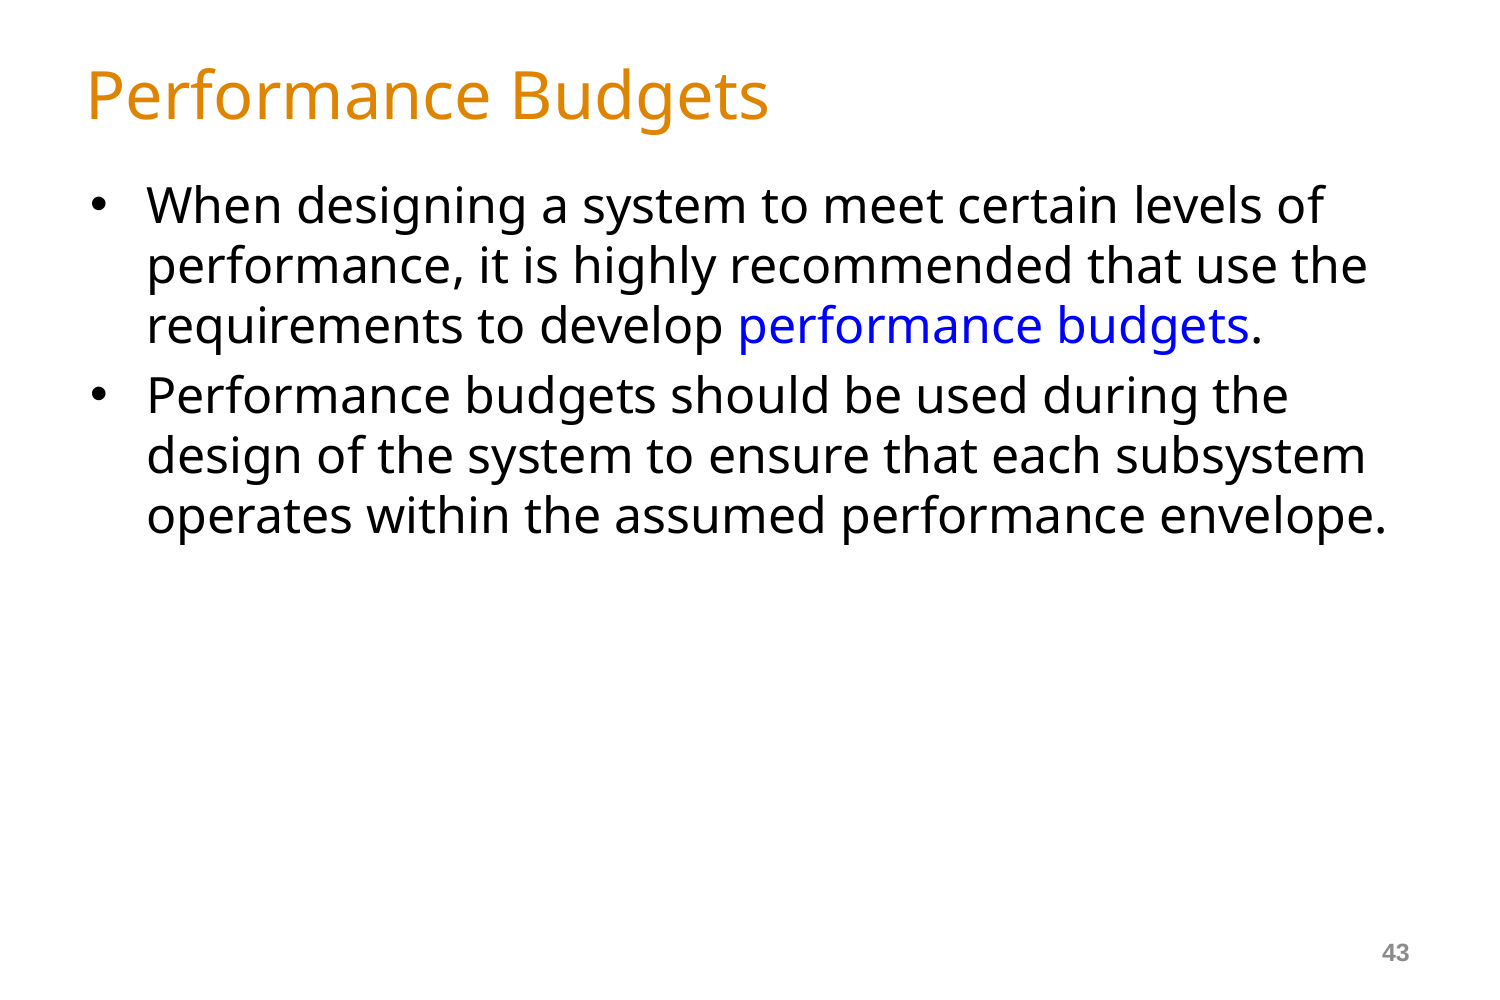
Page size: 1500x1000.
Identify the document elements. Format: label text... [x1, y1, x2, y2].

list When designing a system to meet certain levels of performance, it is highly recommended that use the requirements to develop performance budgets. Performance budgets should be used during the design of the system to ensure that each subsystem operates within the assumed performance envelope. [75, 165, 1425, 894]
slide_number 43 [1074, 926, 1425, 981]
title Performance Budgets [70, 41, 1421, 144]
